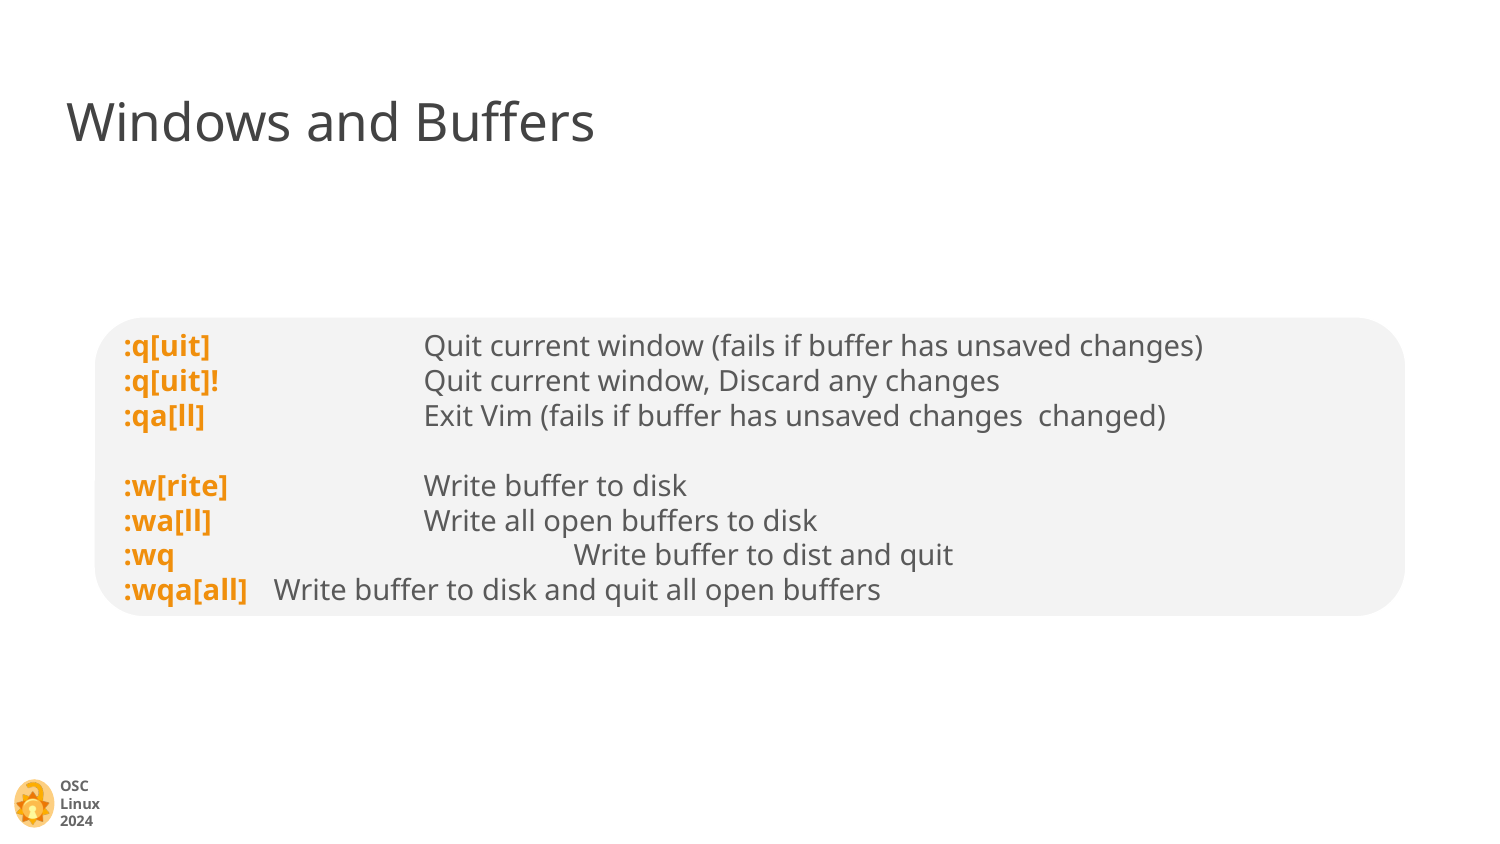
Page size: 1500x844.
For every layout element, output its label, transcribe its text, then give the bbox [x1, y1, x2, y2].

picture [15, 780, 54, 827]
title Windows and Buffers [51, 72, 1449, 167]
text_box :q[uit] Quit current window (fails if buffer has unsaved changes) :q[uit]! Quit current window, Discard any changes :qa[ll] Exit Vim (fails if buffer has unsaved changes changed) :w[rite] Write buffer to disk :wa[ll] Write all open buffers to disk :wq Write buffer to dist and quit :wqa[all] Write buffer to disk and quit all open buffers [93, 316, 1406, 617]
